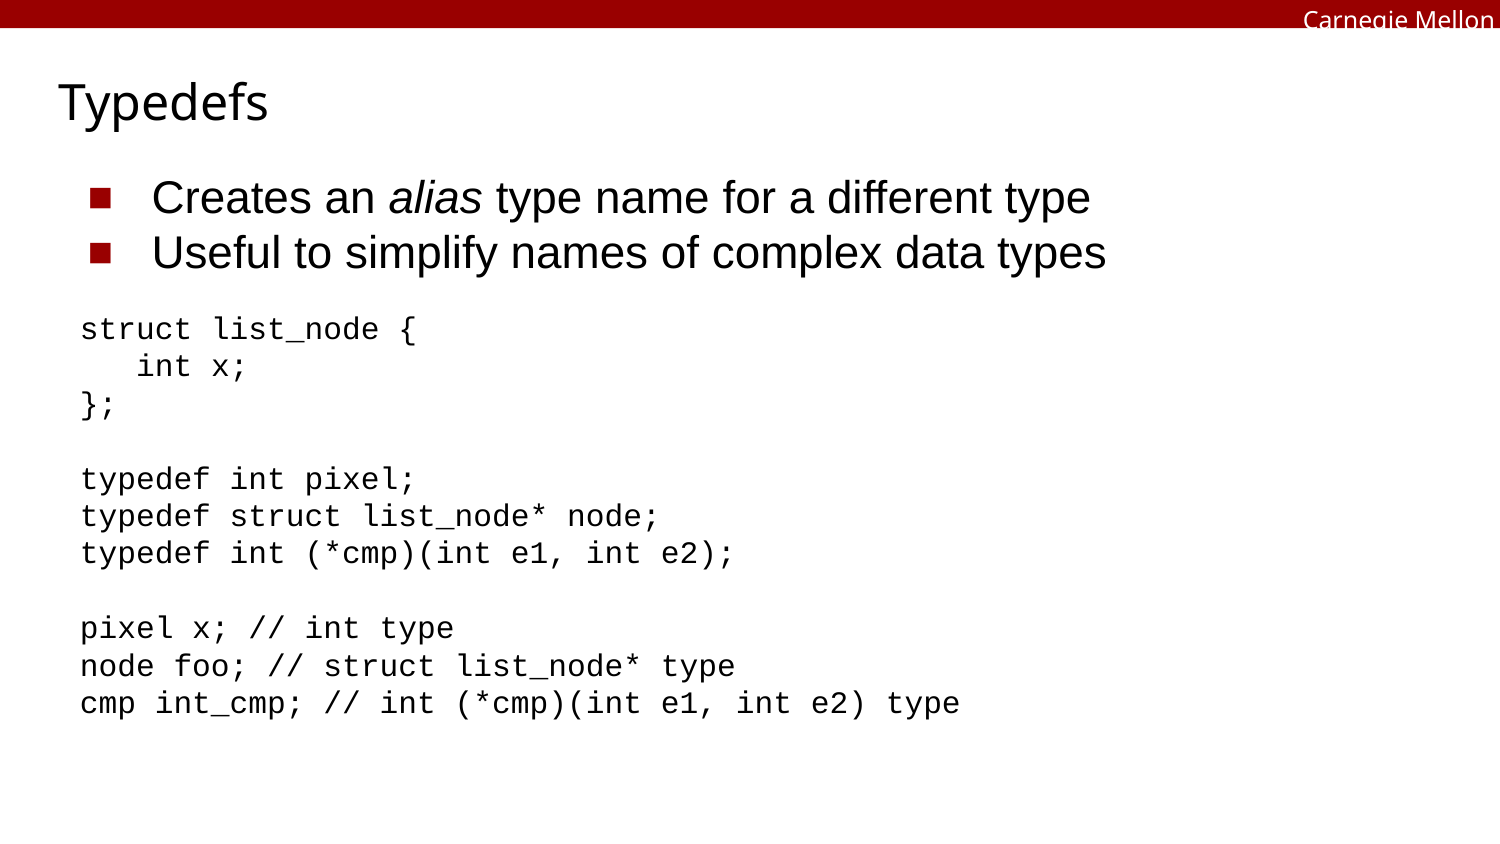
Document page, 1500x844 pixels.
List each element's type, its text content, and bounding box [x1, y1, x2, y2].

text_box struct list_node { int x; }; typedef int pixel; typedef struct list_node* node; typedef int (*cmp)(int e1, int e2); pixel x; // int type node foo; // struct list_node* type cmp int_cmp; // int (*cmp)(int e1, int e2) type [79, 308, 1114, 720]
list Creates an alias type name for a different type Useful to simplify names of complex data types [64, 167, 1361, 506]
title Typedefs [58, 53, 1305, 148]
